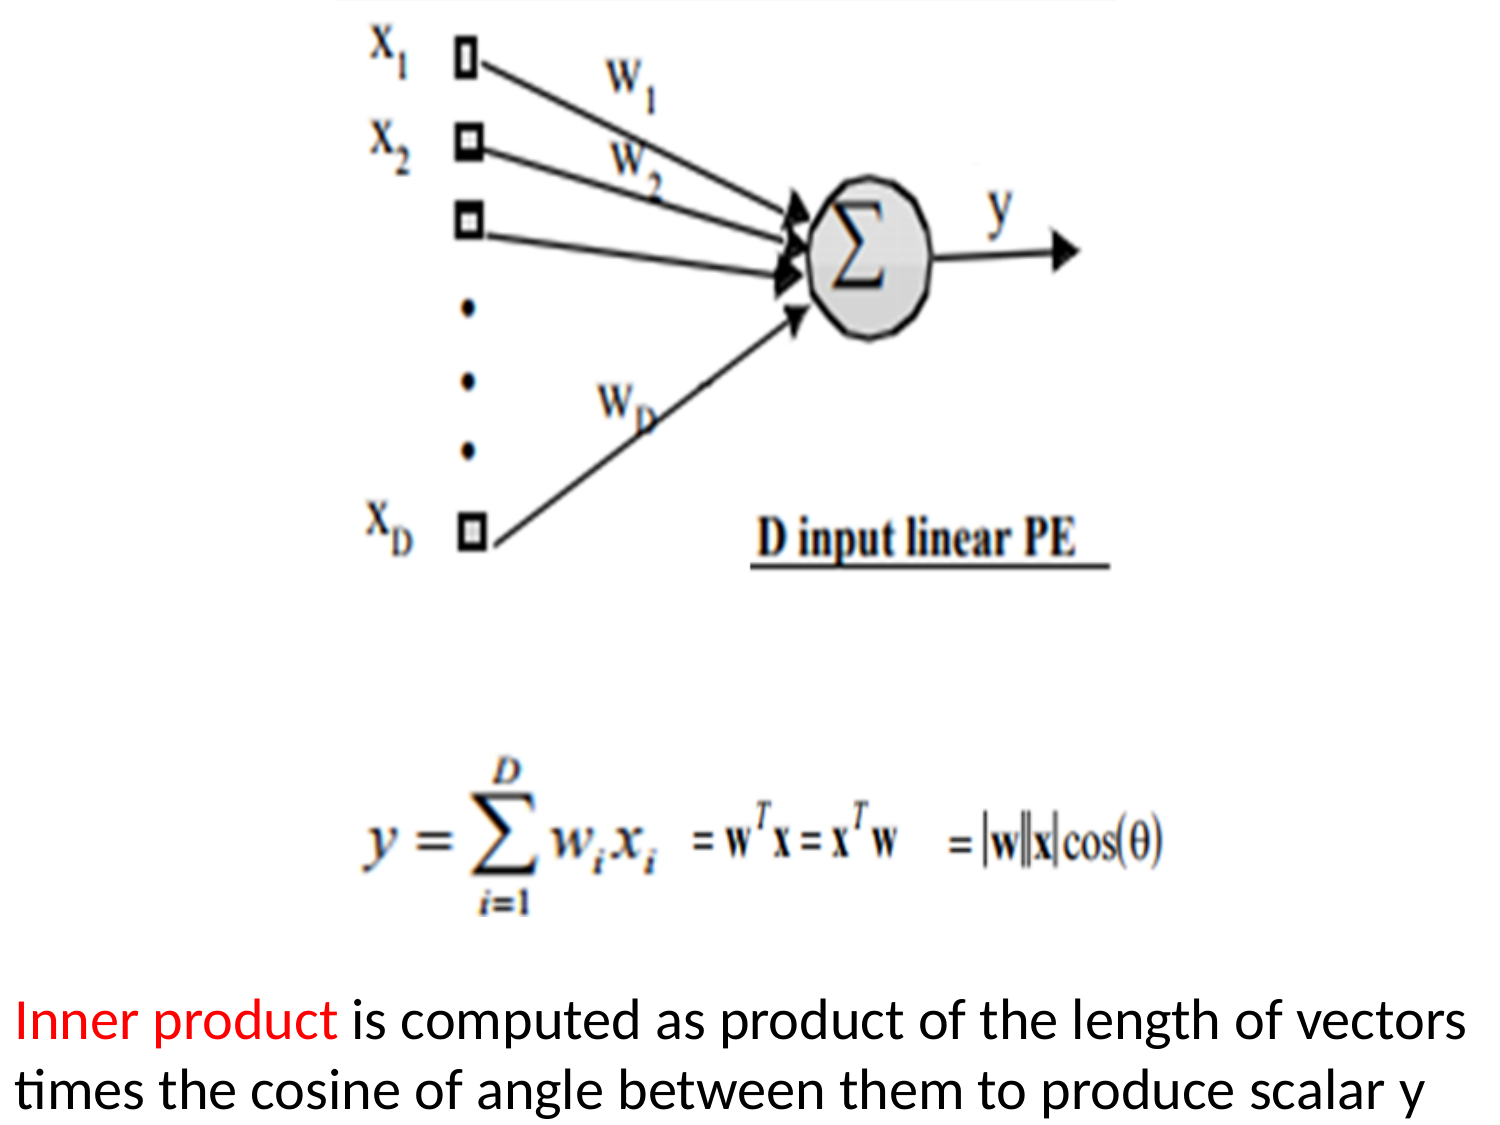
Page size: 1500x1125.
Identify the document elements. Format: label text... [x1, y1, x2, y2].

picture [349, 737, 1188, 917]
text_box Inner product is computed as product of the length of vectors times the cosine of angle between them to produce scalar y [0, 973, 1500, 1125]
picture [337, 0, 1117, 576]
